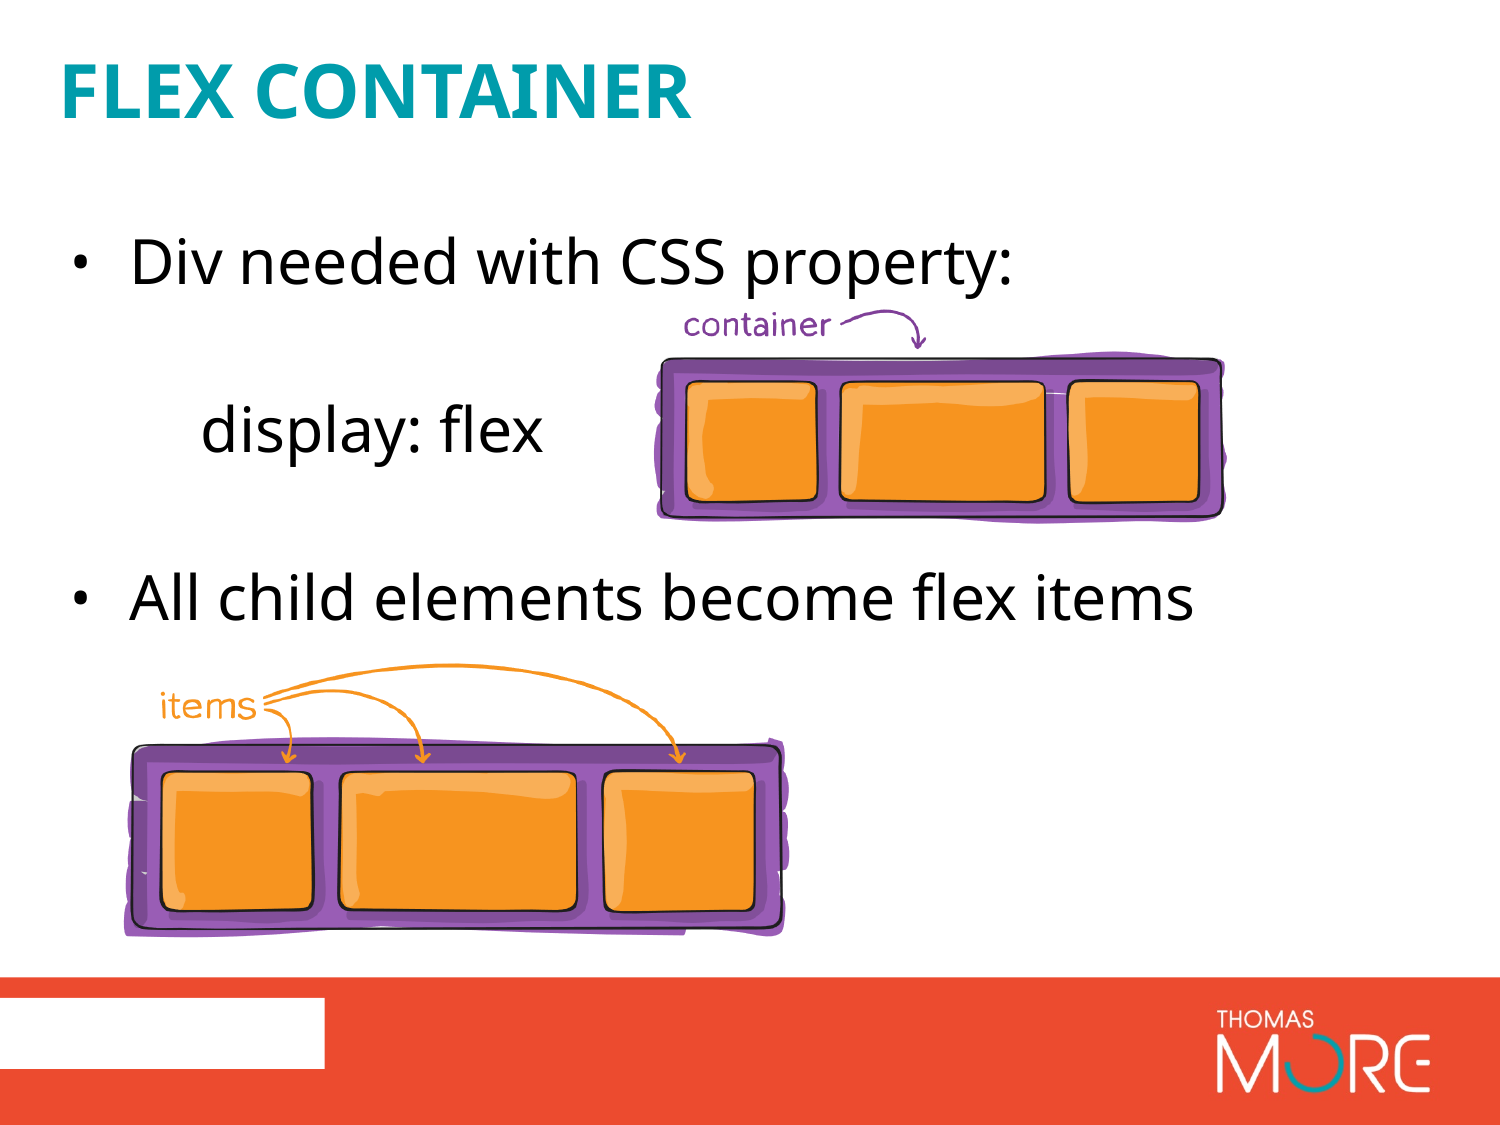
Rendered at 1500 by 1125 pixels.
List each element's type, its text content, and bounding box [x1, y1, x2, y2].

picture [643, 302, 1235, 537]
picture [111, 653, 800, 948]
picture [1187, 980, 1459, 1122]
list Div needed with CSS property: display: flex All child elements become flex items [0, 188, 1500, 916]
title Flex container [0, 0, 1500, 188]
